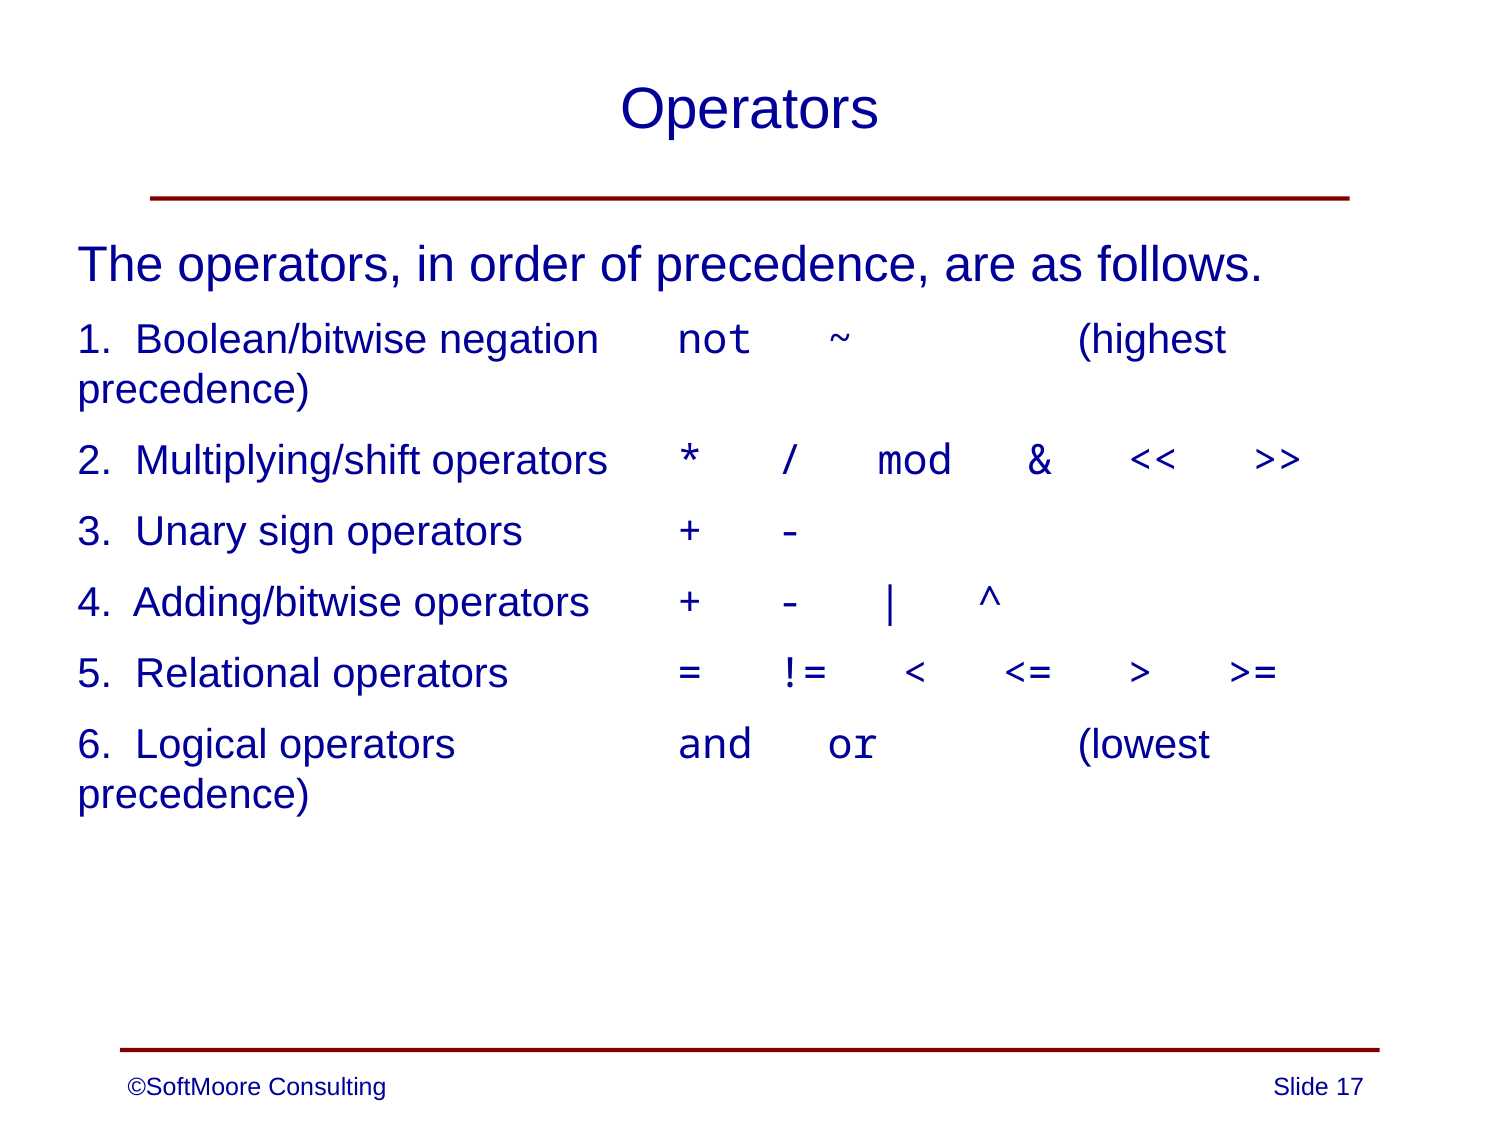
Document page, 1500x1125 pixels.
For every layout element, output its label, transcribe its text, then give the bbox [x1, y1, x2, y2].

slide_number Slide 17 [1078, 1061, 1380, 1109]
list The operators, in order of precedence, are as follows. 1. Boolean/bitwise negation not ~ (highest precedence) 2. Multiplying/shift operators * / mod & << >> 3. Unary sign operators + - 4. Adding/bitwise operators + - | ^ 5. Relational operators = != < <= > >= 6. Logical operators and or (lowest precedence) [62, 223, 1463, 1034]
footer ©SoftMoore Consulting [111, 1061, 563, 1109]
title Operators [149, 22, 1350, 188]
